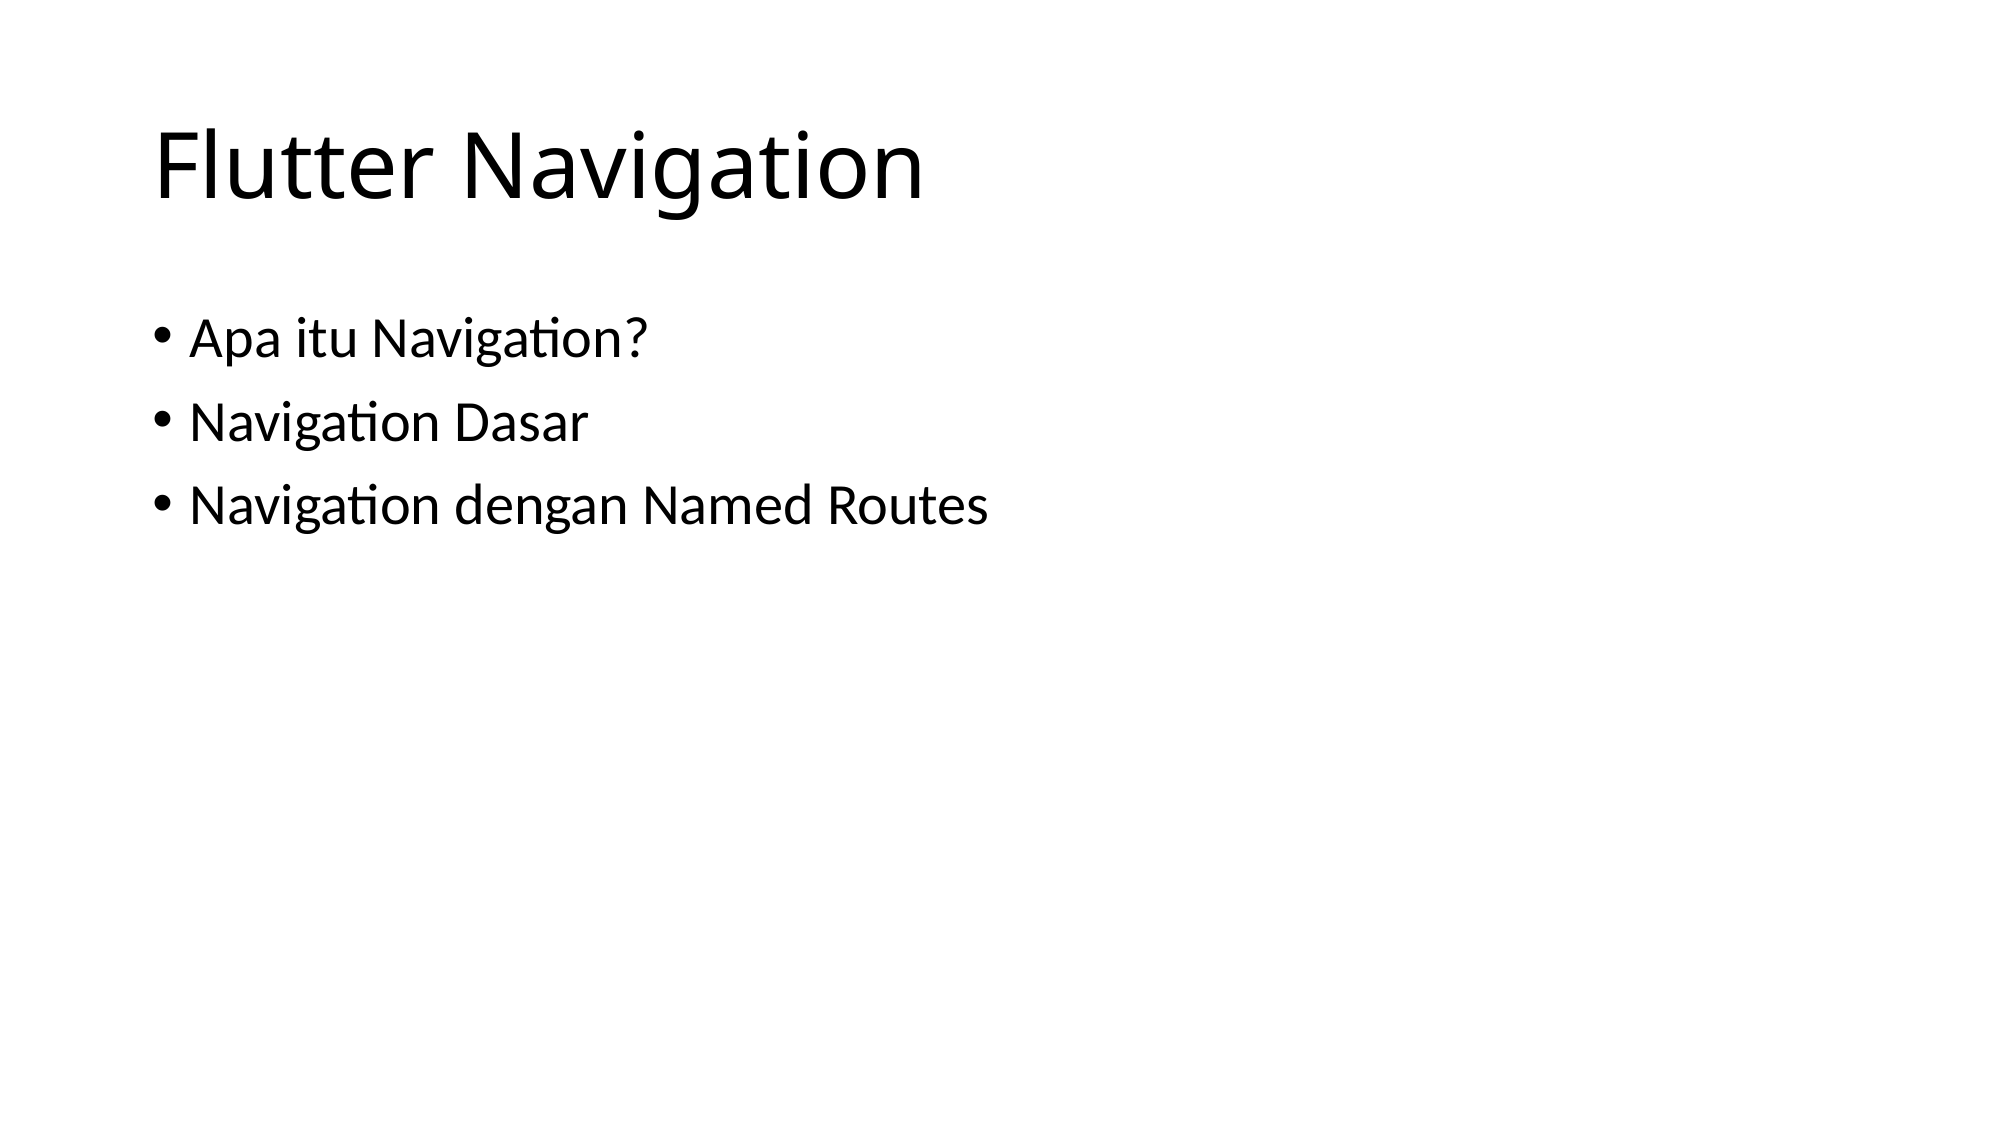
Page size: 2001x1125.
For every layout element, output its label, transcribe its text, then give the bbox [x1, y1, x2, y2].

list Apa itu Navigation? Navigation Dasar Navigation dengan Named Routes [137, 299, 1863, 1014]
title Flutter Navigation [137, 59, 1863, 278]
